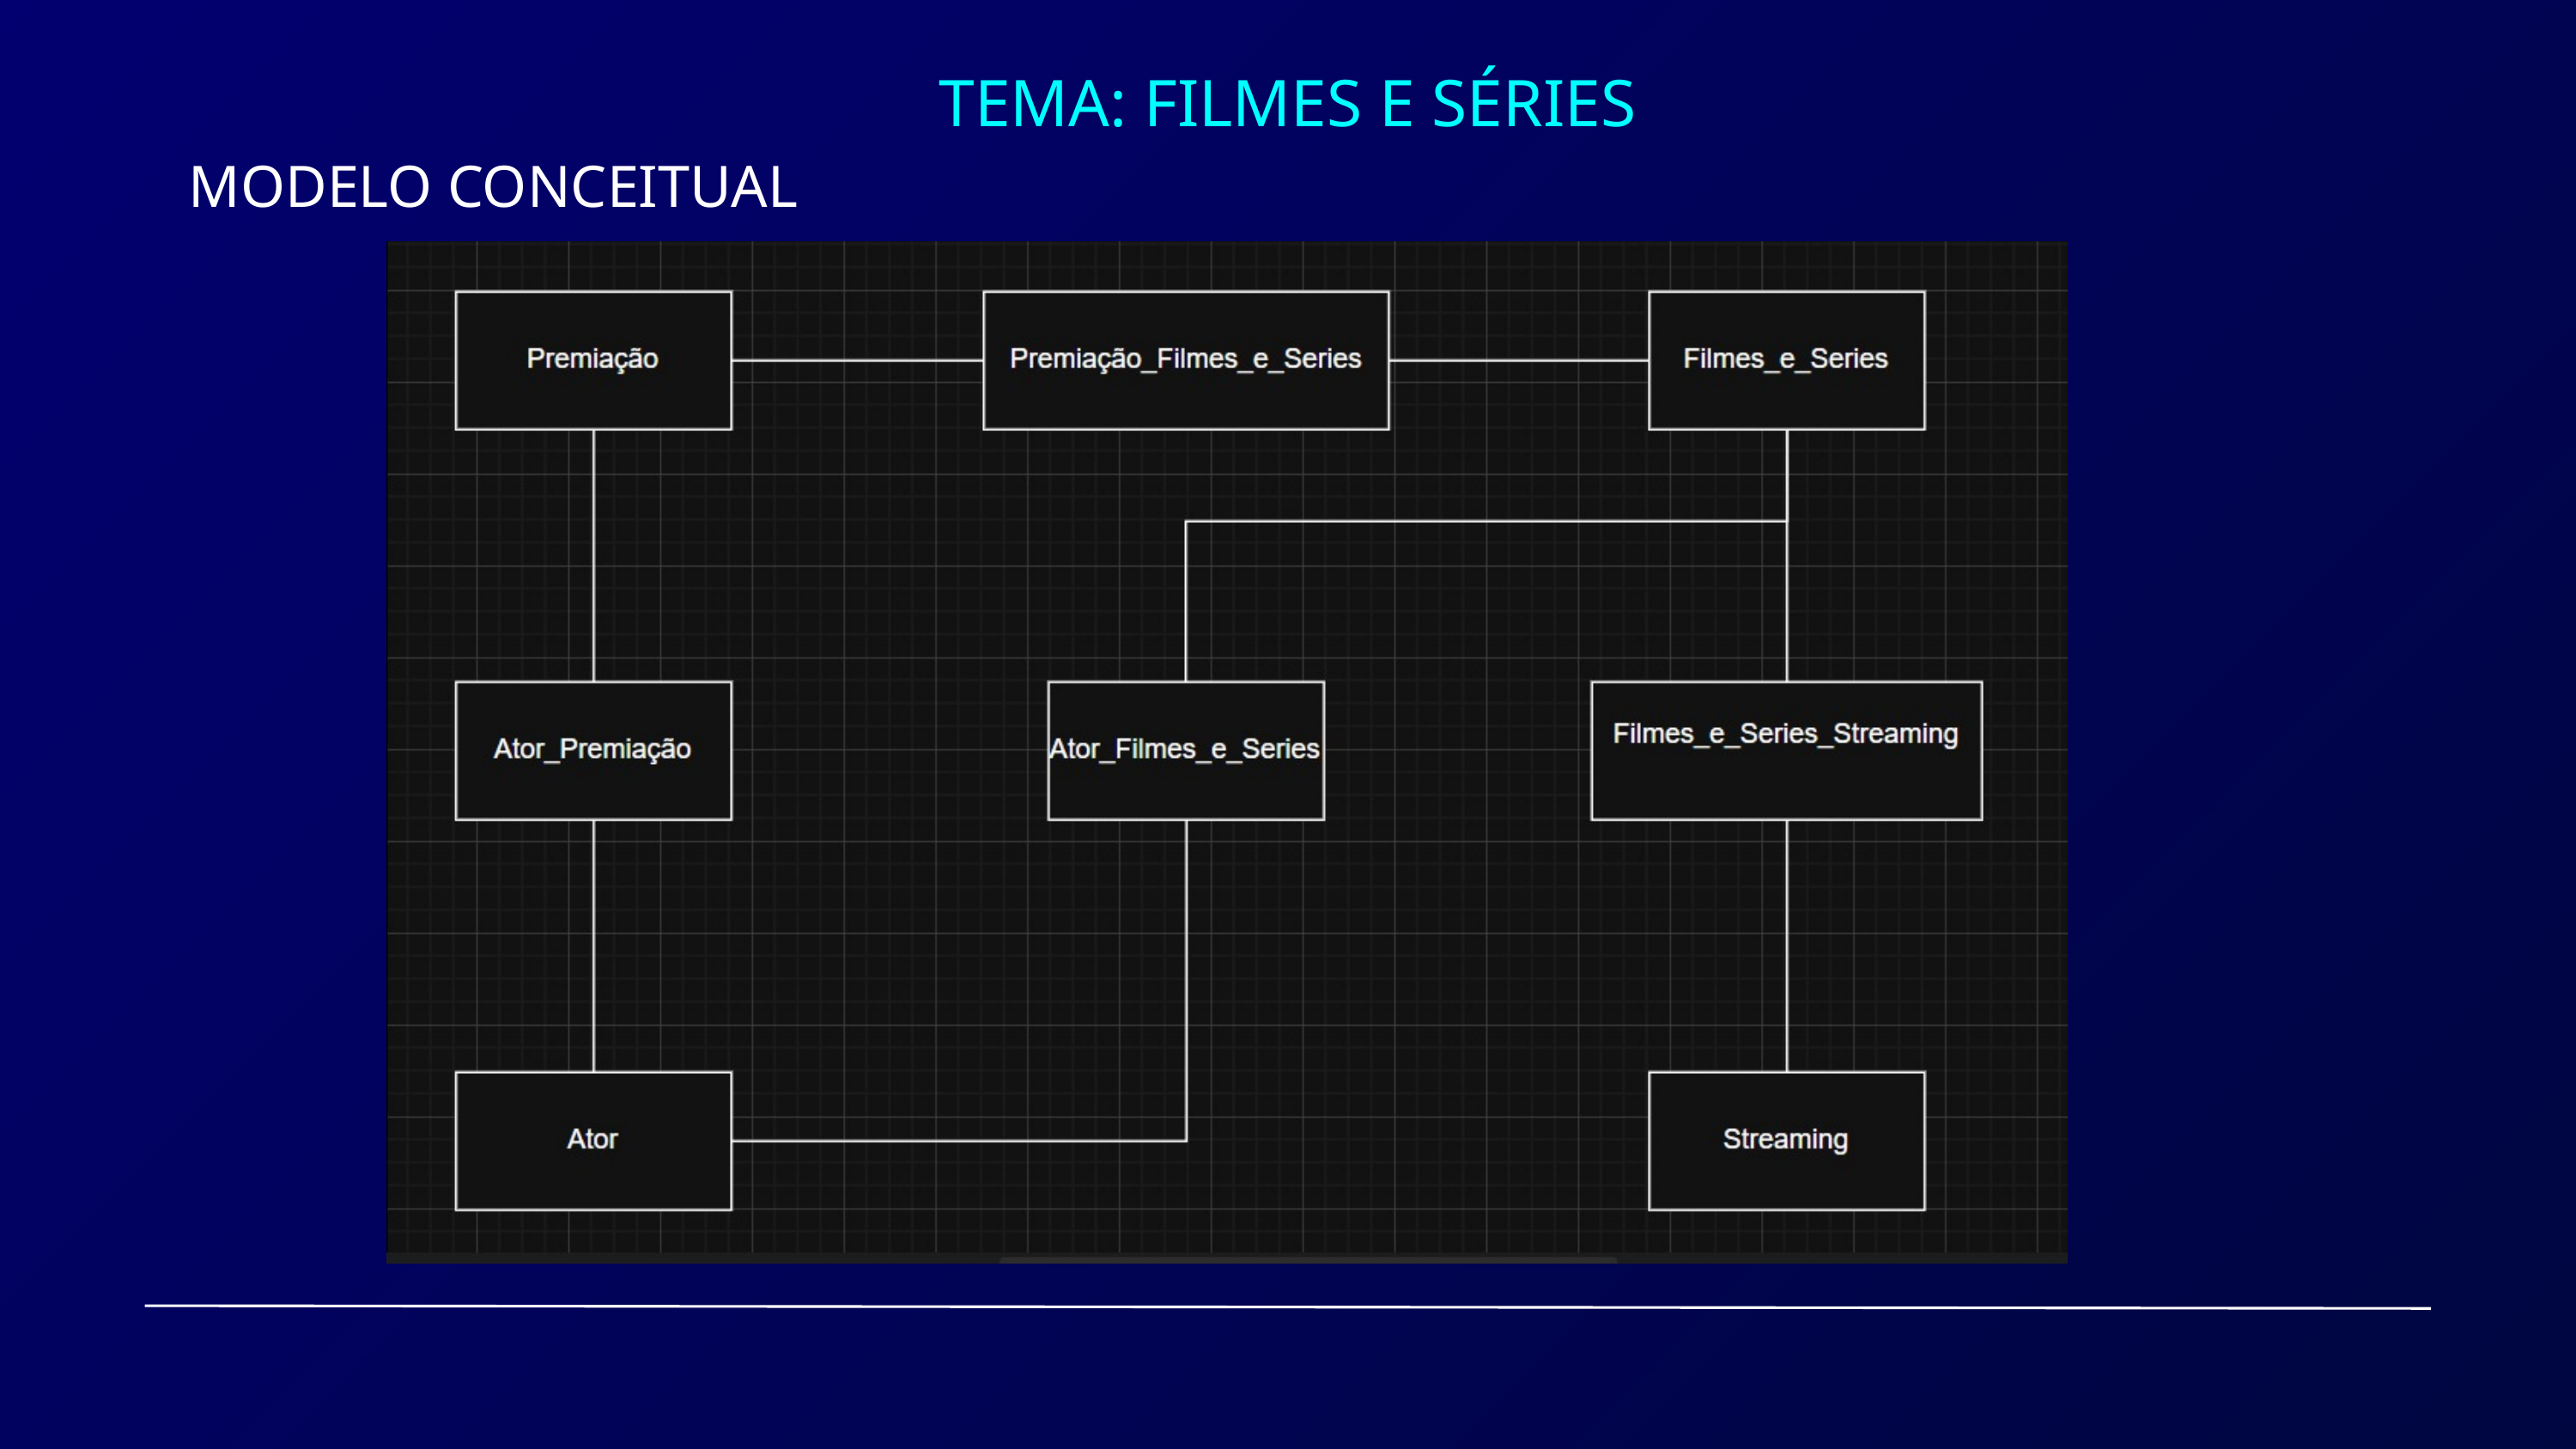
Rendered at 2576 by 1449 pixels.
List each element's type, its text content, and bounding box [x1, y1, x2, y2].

text_box TEMA: FILMES E SÉRIES [21, 50, 2555, 140]
text_box MODELO CONCEITUAL [0, 116, 1138, 225]
picture [386, 240, 2068, 1264]
